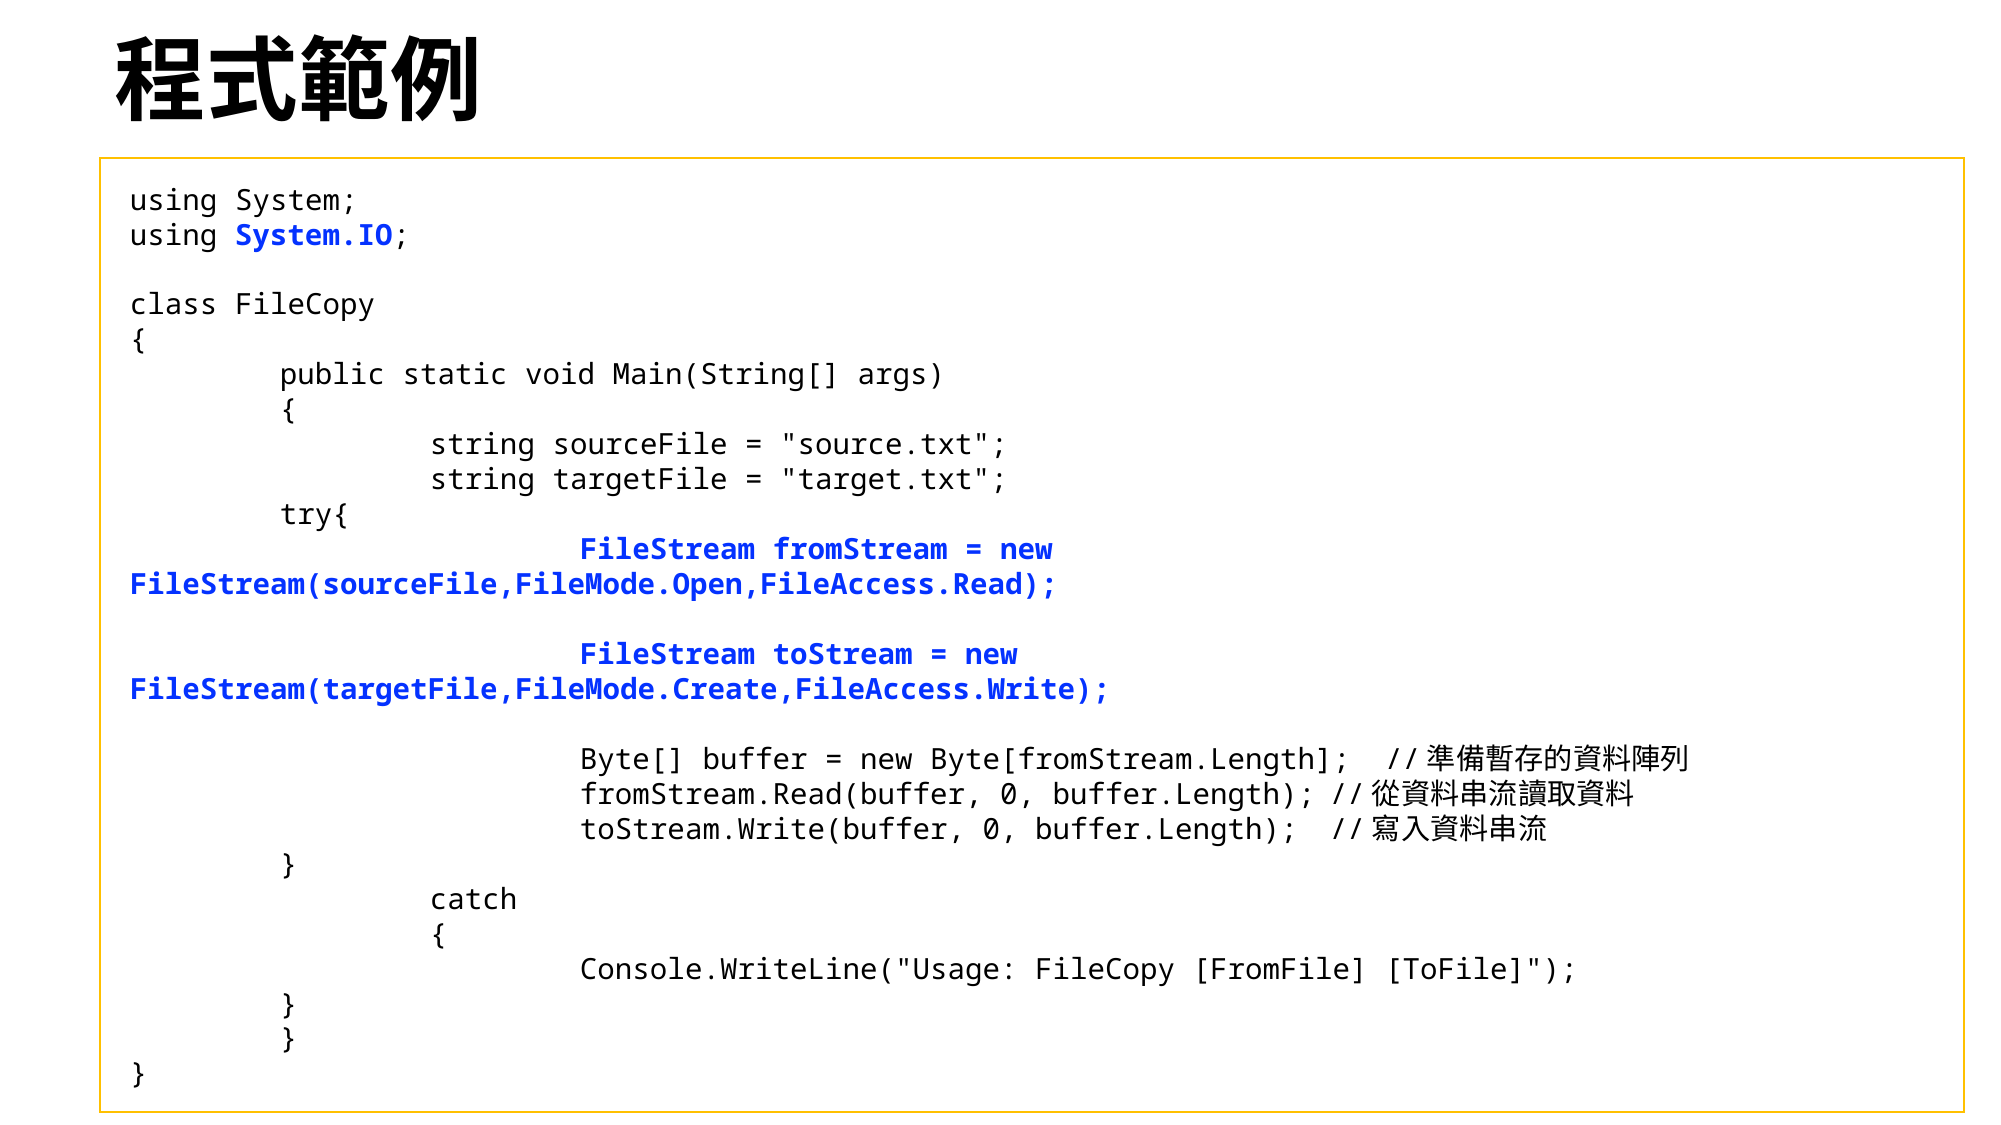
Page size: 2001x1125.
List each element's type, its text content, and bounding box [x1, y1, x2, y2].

title 程式範例 [99, 10, 1825, 157]
text_box using System; using System.IO; class FileCopy { public static void Main(String[] args) { string sourceFile = "source.txt"; string targetFile = "target.txt"; try{ FileStream fromStream = new FileStream(sourceFile,FileMode.Open,FileAccess.Read); FileStream toStream = new FileStream(targetFile,FileMode.Create,FileAccess.Write); Byte[] buffer = new Byte[fromStream.Length]; //準備暫存的資料陣列 fromStream.Read(buffer, 0, buffer.Length); //從資料串流讀取資料 toStream.Write(buffer, 0, buffer.Length); //寫入資料串流 } catch { Console.WriteLine("Usage: FileCopy [FromFile] [ToFile]"); } } } [99, 157, 1965, 1113]
